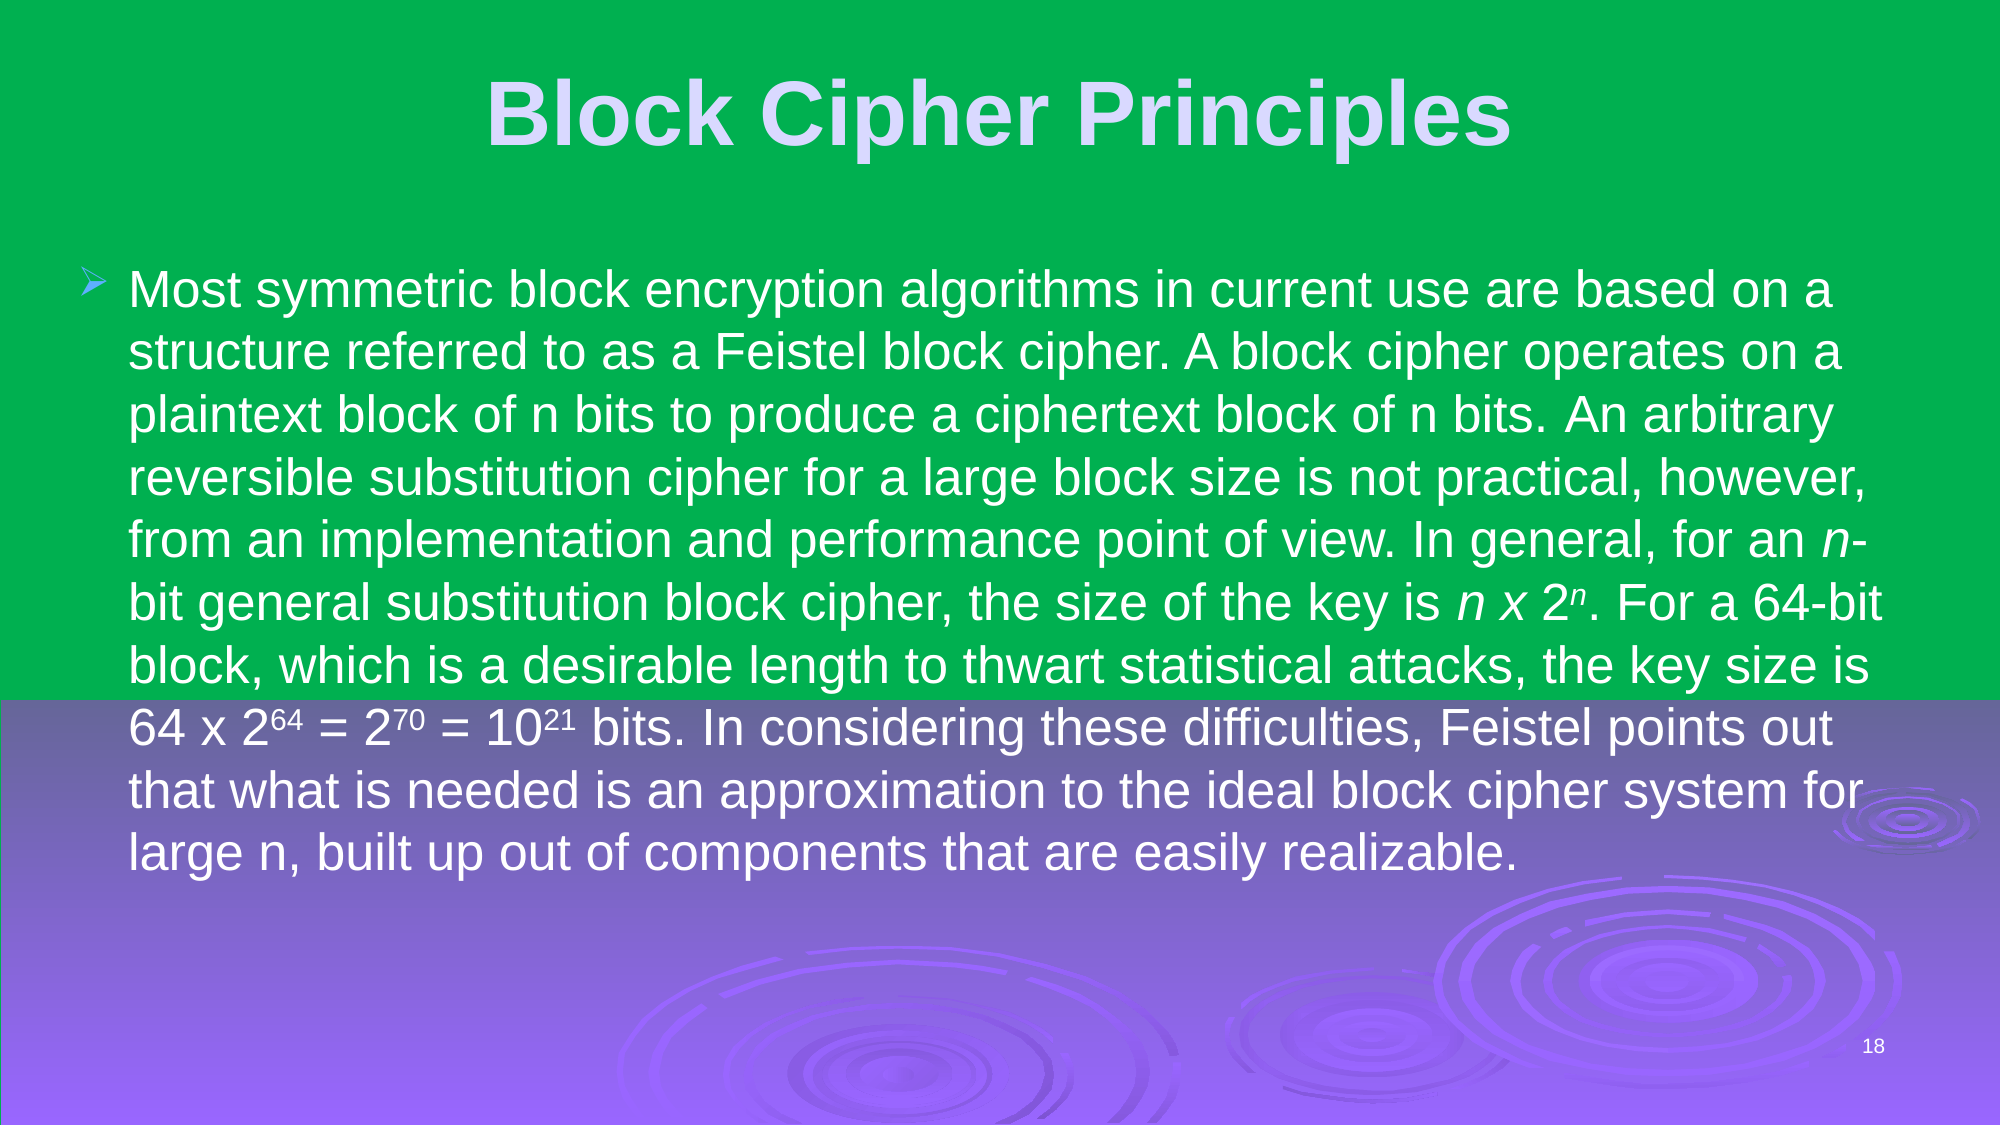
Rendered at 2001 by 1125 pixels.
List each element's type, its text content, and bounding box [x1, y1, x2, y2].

list Most symmetric block encryption algorithms in current use are based on a structure referred to as a Feistel block cipher. A block cipher operates on a plaintext block of n bits to produce a ciphertext block of n bits. An arbitrary reversible substitution cipher for a large block size is not practical, however, from an implementation and performance point of view. In general, for an n-bit general substitution block cipher, the size of the key is n x 2n. For a 64-bit block, which is a desirable length to thwart statistical attacks, the key size is 64 x 264 = 270 = 1021 bits. In considering these difficulties, Feistel points out that what is needed is an approximation to the ideal block cipher system for large n, built up out of components that are easily realizable. [62, 247, 1900, 953]
slide_number 18 [1433, 1025, 1900, 1100]
title Block Cipher Principles [99, 45, 1900, 173]
